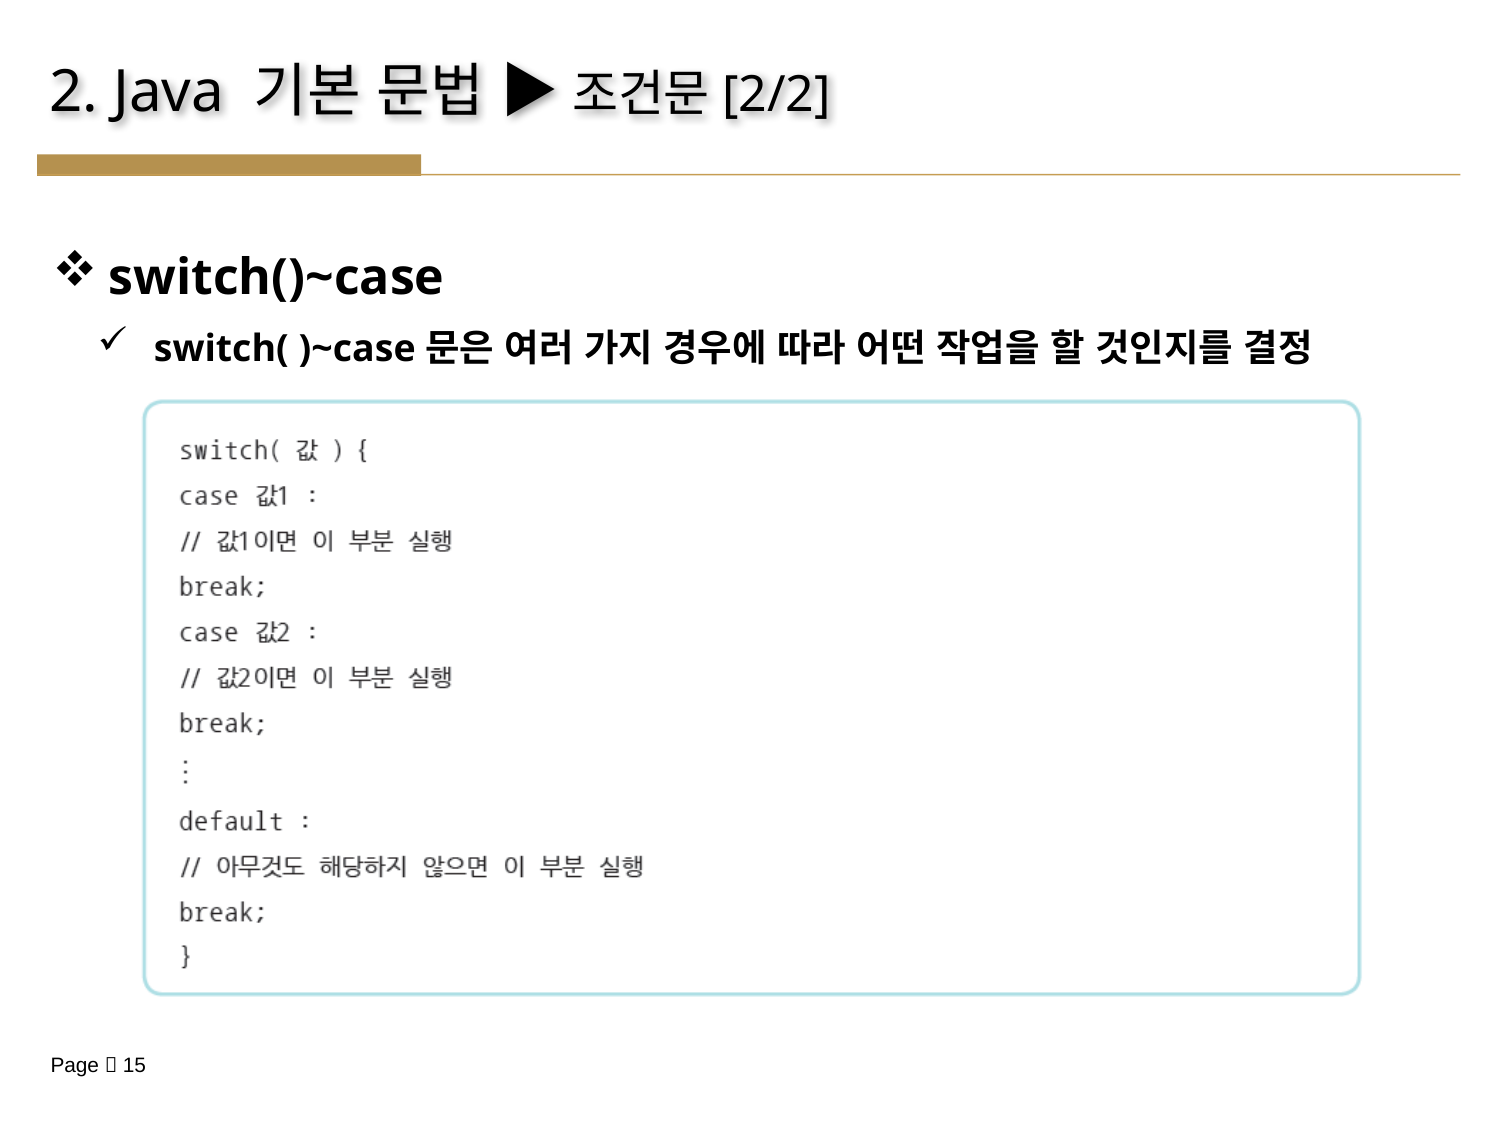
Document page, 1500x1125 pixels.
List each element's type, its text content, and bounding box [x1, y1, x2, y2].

list switch()~case switch( )~case문은 여러 가지 경우에 따라 어떤 작업을 할 것인지를 결정 [8, 243, 1480, 1031]
picture [135, 394, 1373, 1005]
title 2. Java 기본 문법 ▶ 조건문[2/2] [48, 53, 1448, 161]
